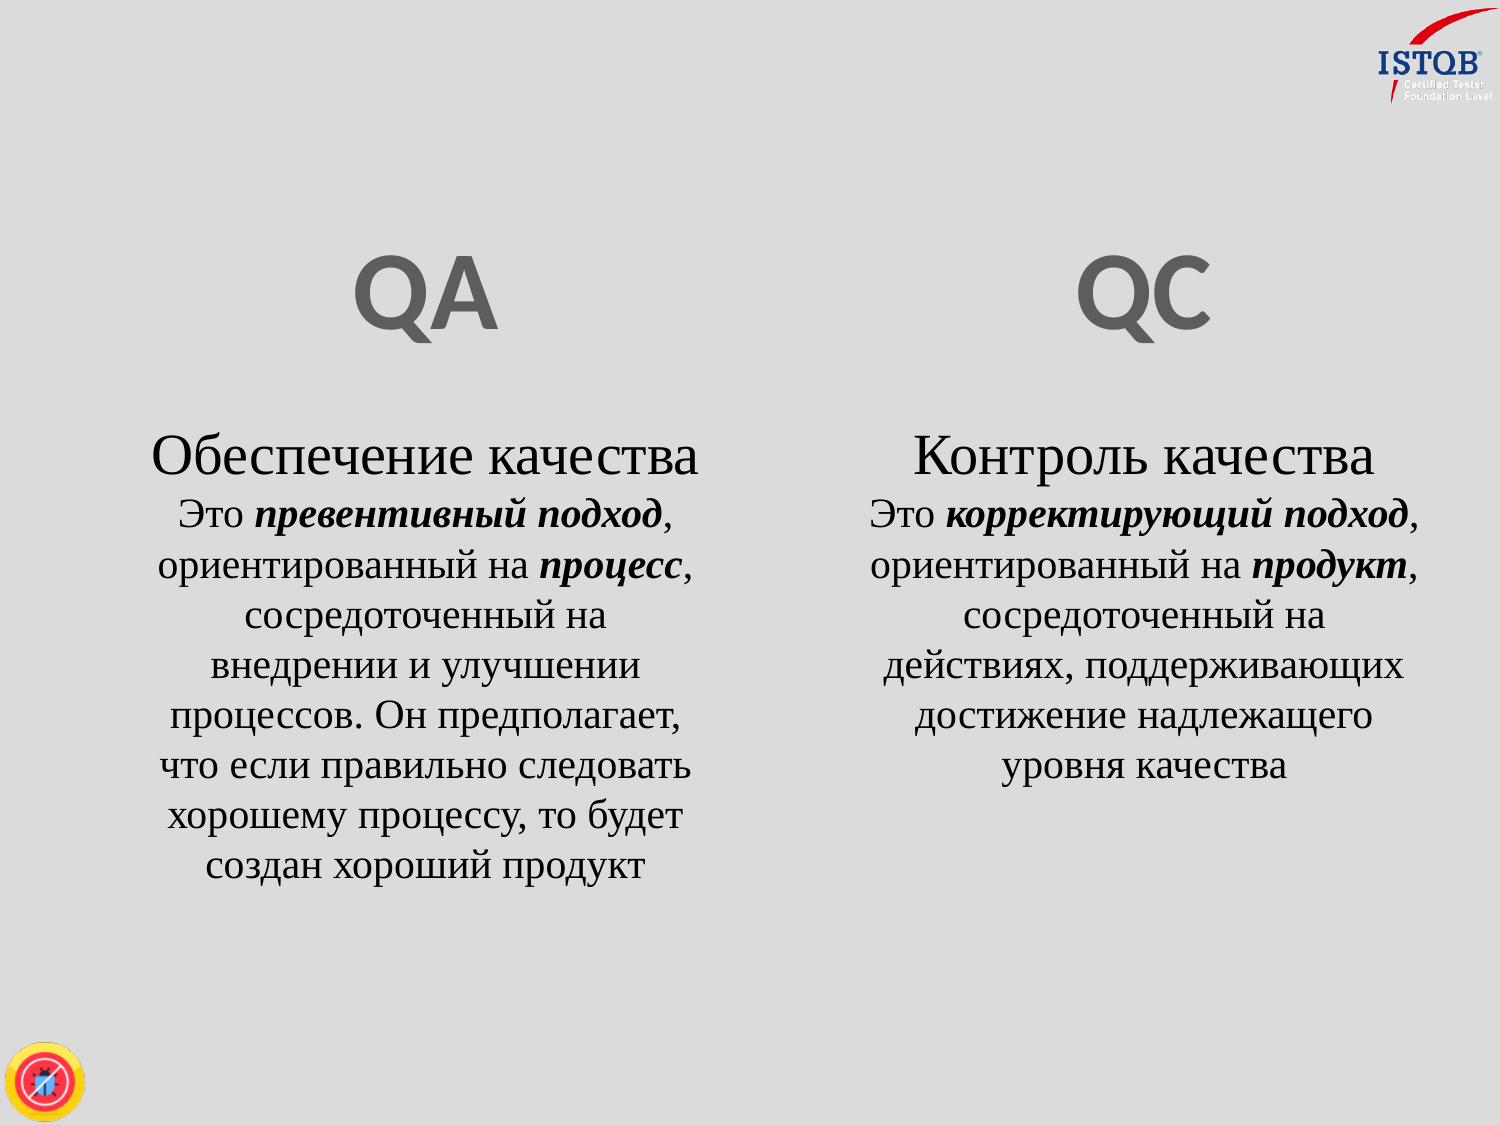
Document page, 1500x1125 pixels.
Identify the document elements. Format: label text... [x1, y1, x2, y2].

picture [3, 1040, 87, 1124]
text_box QC [1060, 209, 1228, 360]
picture [1375, 5, 1500, 109]
text_box Обеспечение качества Это превентивный подход, ориентированный на процесс, сосредоточенный на внедрении и улучшении процессов. Он предполагает, что если правильно следовать хорошему процессу, то будет создан хороший продукт [134, 408, 717, 894]
text_box QA [337, 209, 514, 360]
text_box Контроль качества Это корректирующий подход, ориентированный на продукт, сосредоточенный на действиях, поддерживающих достижение надлежащего уровня качества [853, 408, 1436, 794]
